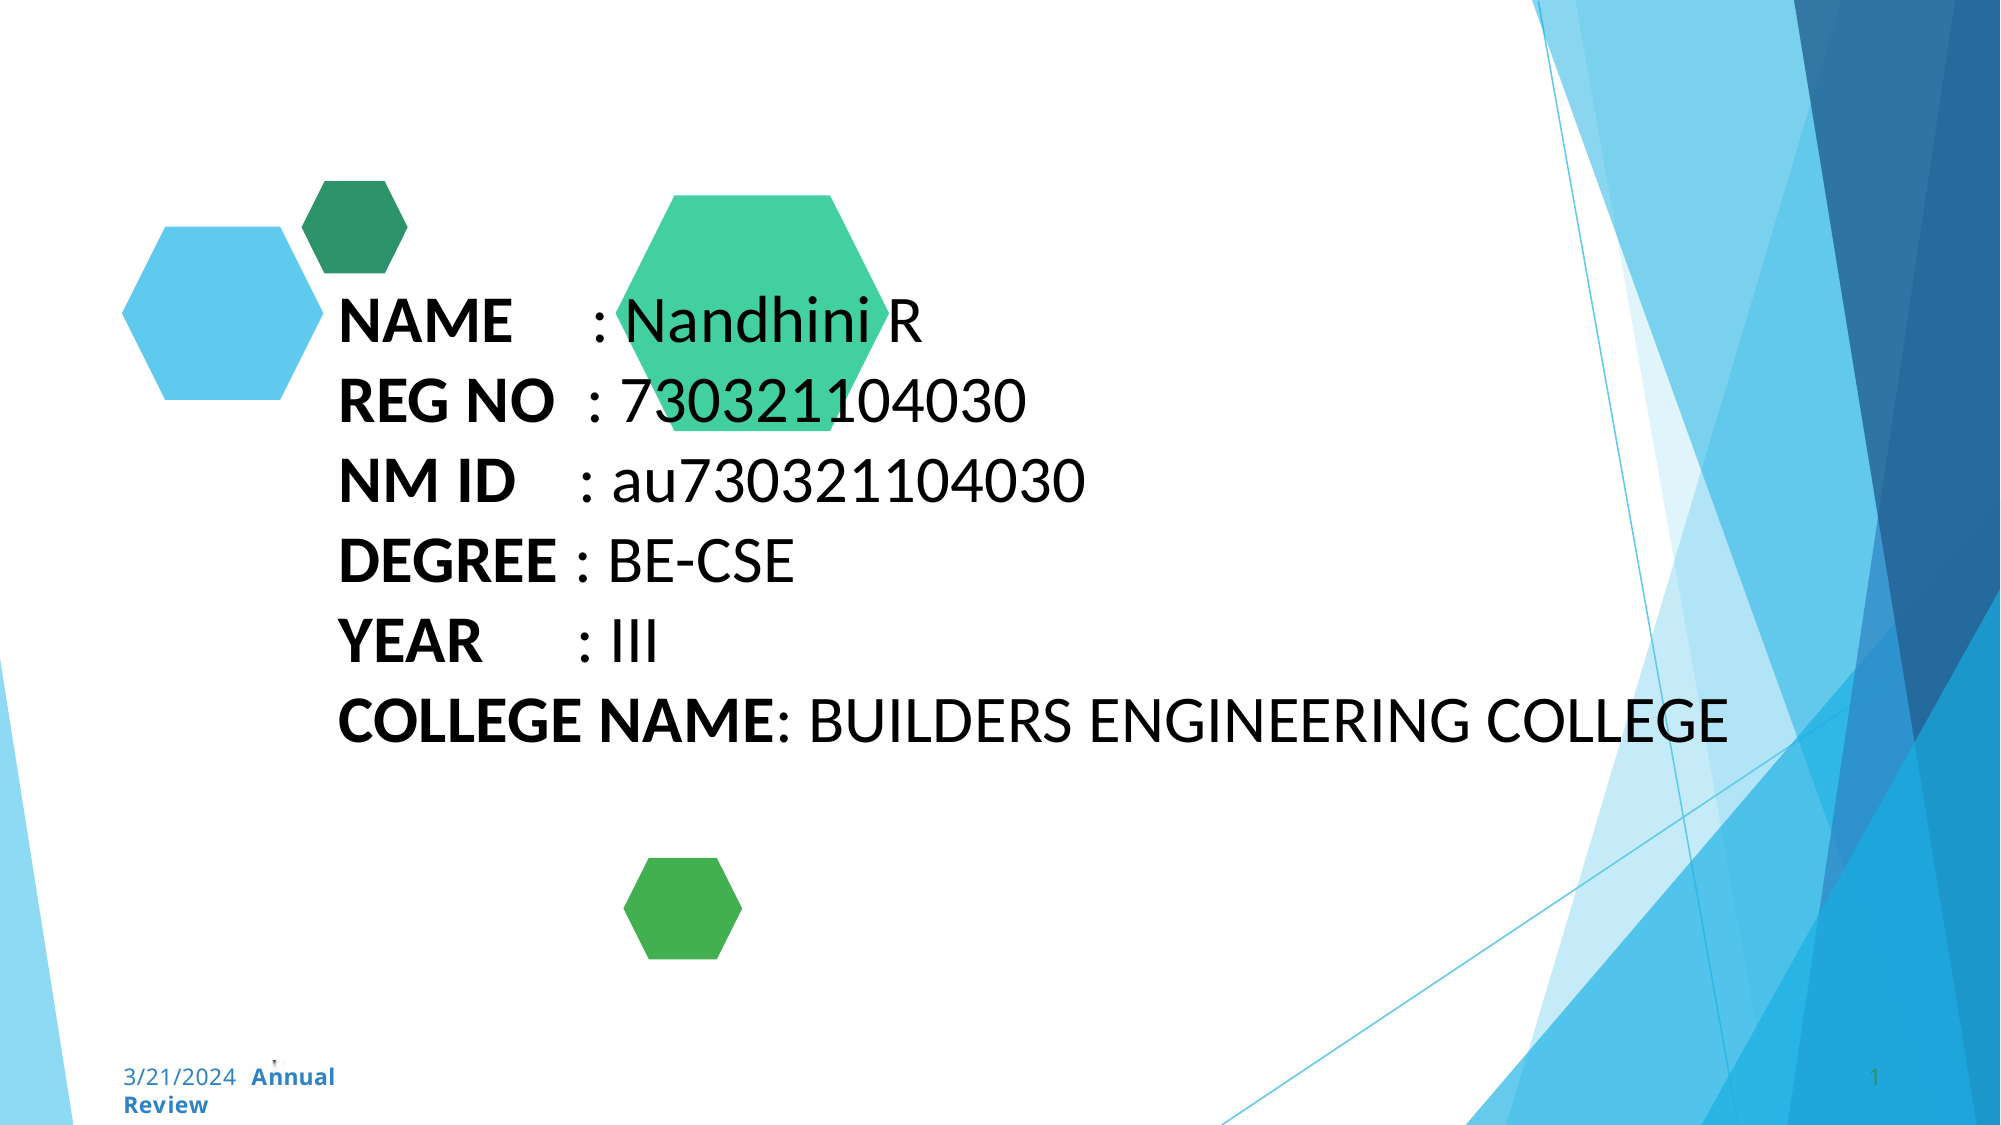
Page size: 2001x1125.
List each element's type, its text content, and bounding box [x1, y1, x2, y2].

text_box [121, 180, 408, 401]
slide_number 1 [1862, 1061, 1888, 1125]
text_box [623, 857, 743, 960]
picture [110, 1060, 463, 1094]
text_box 3/21/2024 Annual Review [121, 1103, 417, 1118]
text_box [635, 195, 869, 273]
title NAME : Nandhini R REG NO : 730321104030 NM ID : au730321104030 DEGREE : BE-CSE YEAR : III COLLEGE NAME: BUILDERS ENGINEERING COLLEGE [0, 273, 1788, 836]
